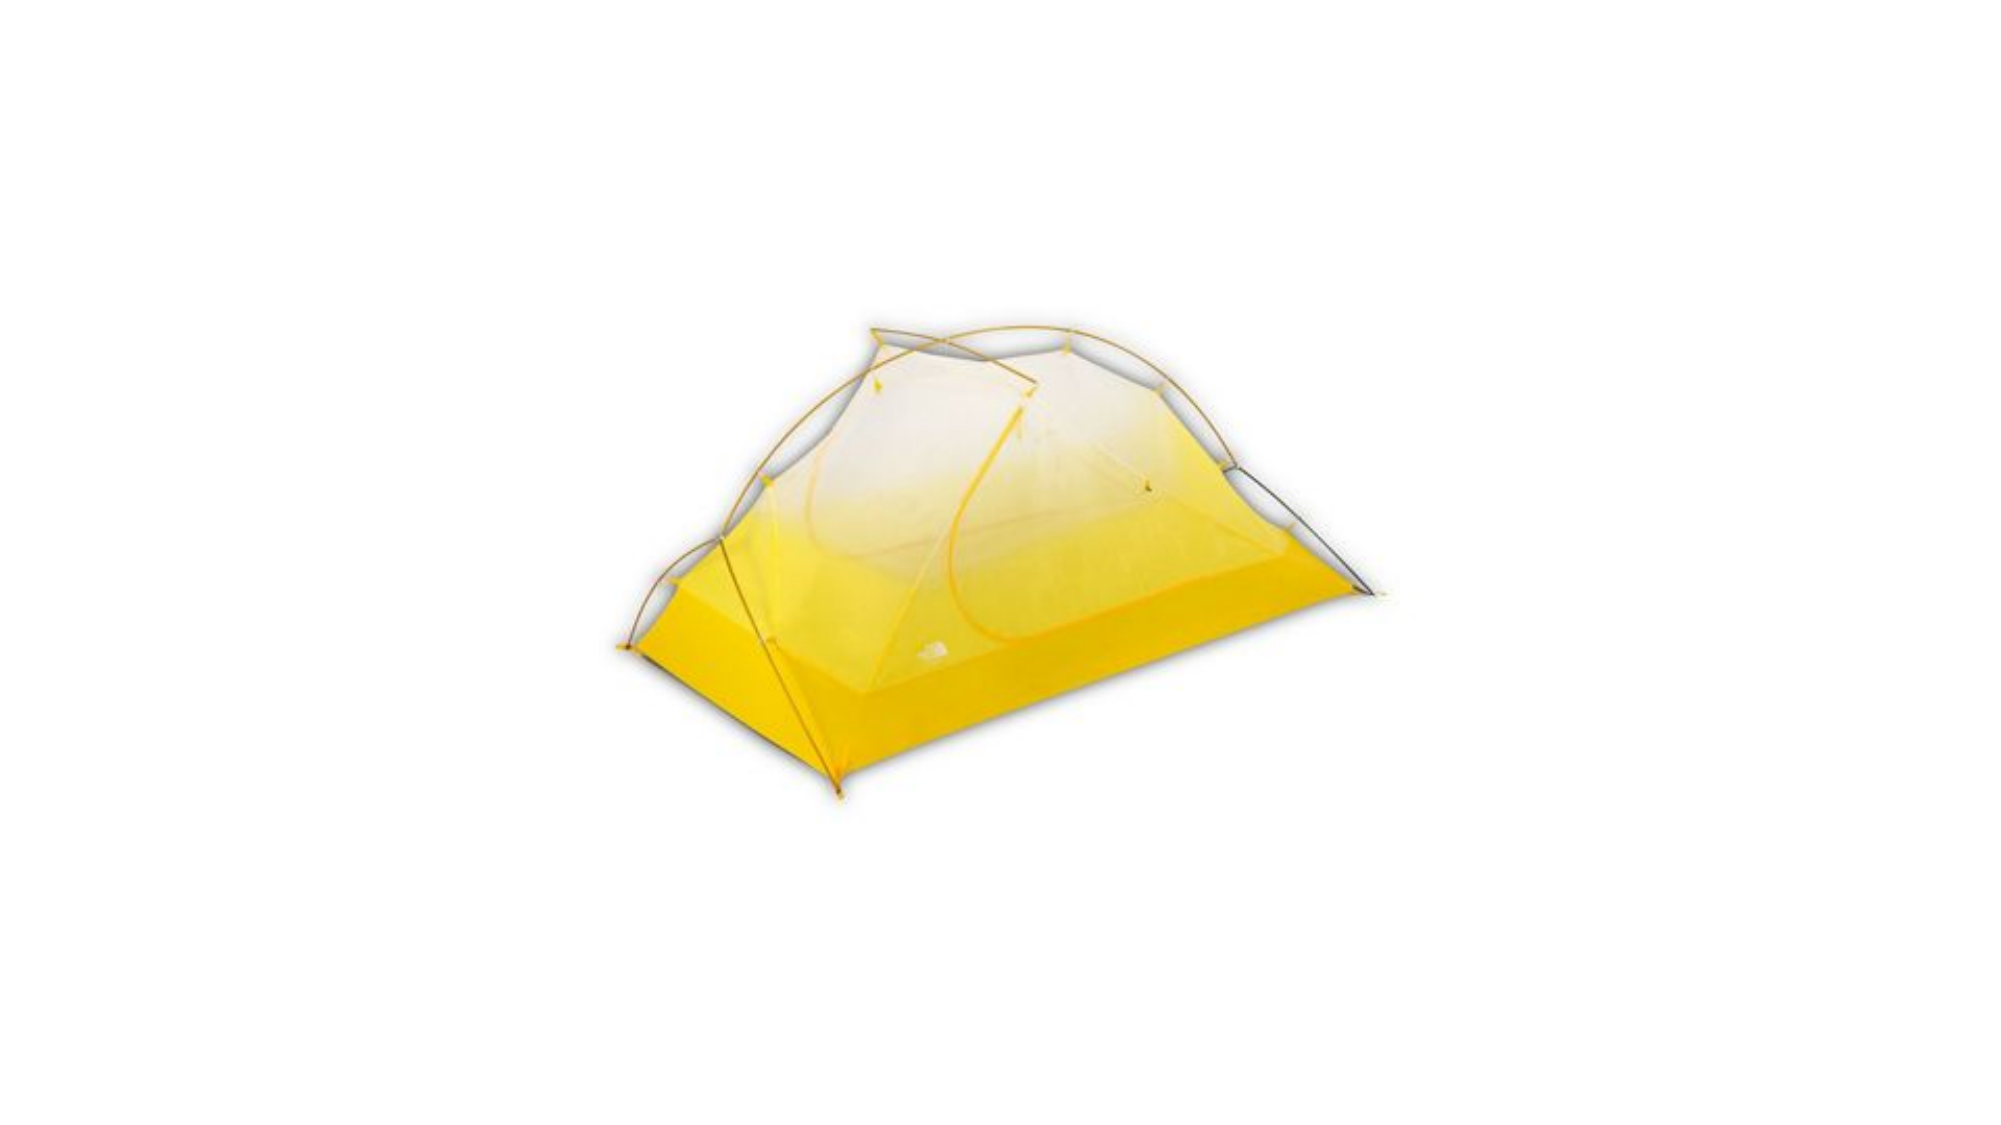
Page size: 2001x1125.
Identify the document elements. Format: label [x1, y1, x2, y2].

picture [583, 289, 1417, 836]
